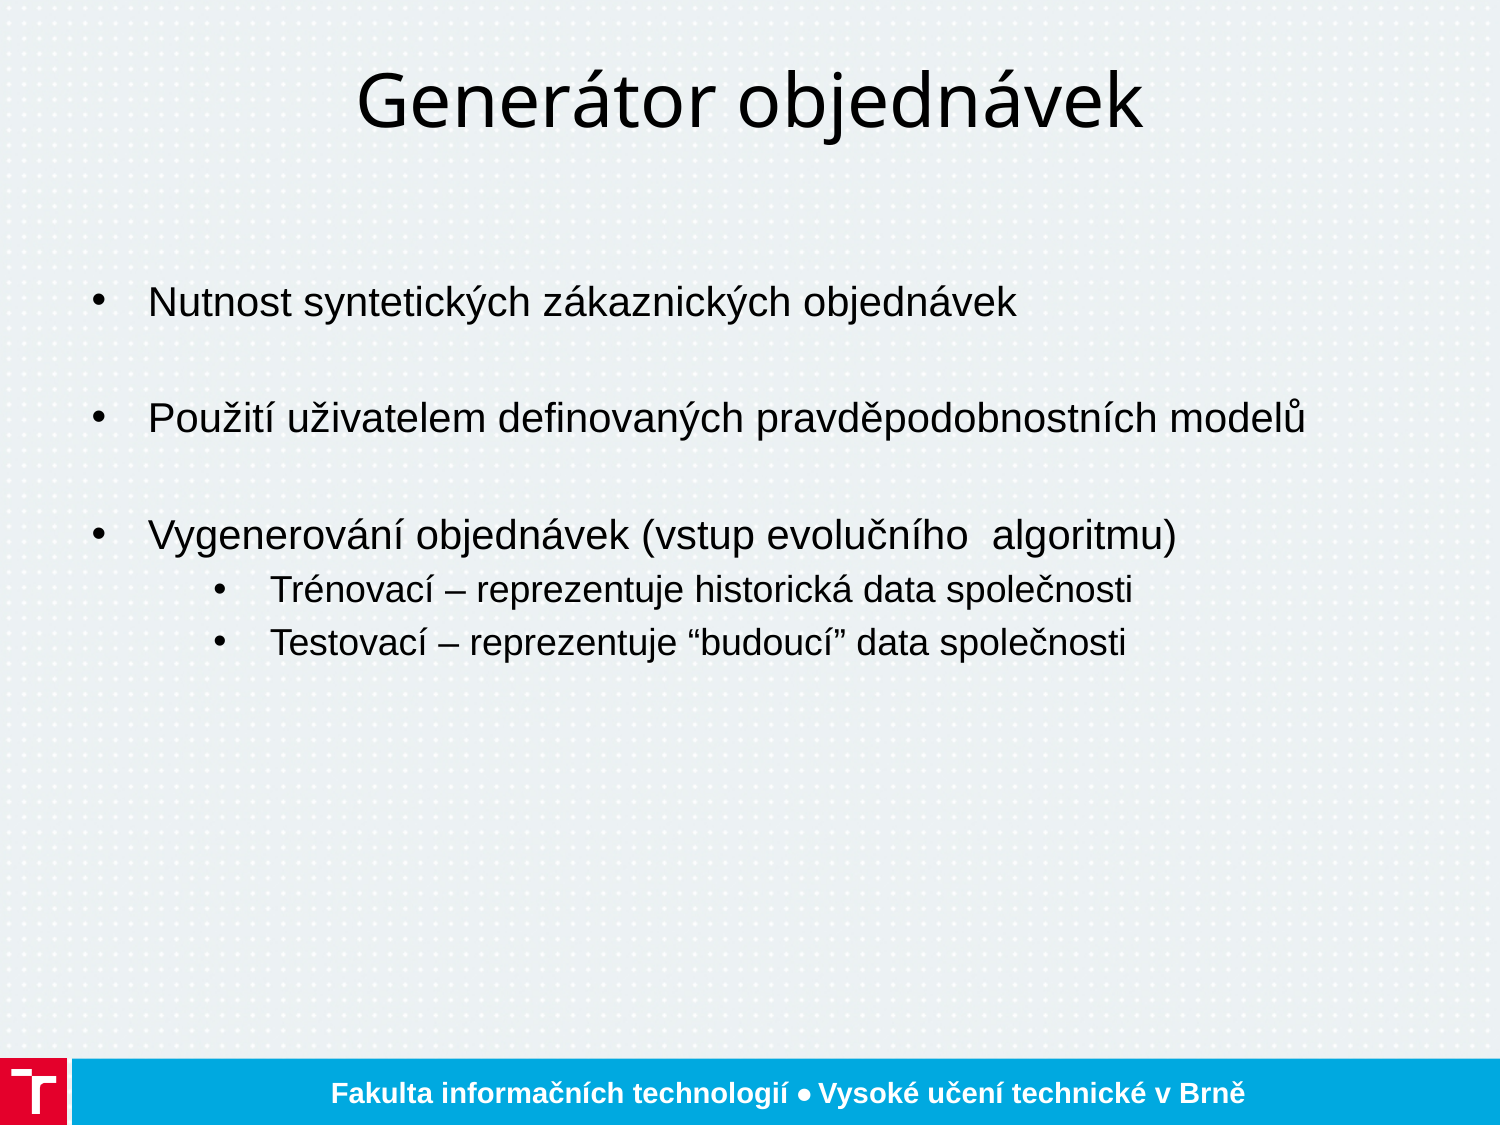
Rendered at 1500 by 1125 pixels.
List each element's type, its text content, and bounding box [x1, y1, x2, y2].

list Nutnost syntetických zákaznických objednávek Použití uživatelem definovaných pravděpodobnostních modelů Vygenerování objednávek (vstup evolučního algoritmu) Trénovací – reprezentuje historická data společnosti Testovací – reprezentuje “budoucí” data společnosti [76, 267, 1425, 1035]
title Generátor objednávek [75, 45, 1425, 233]
picture [0, 0, 1500, 1125]
